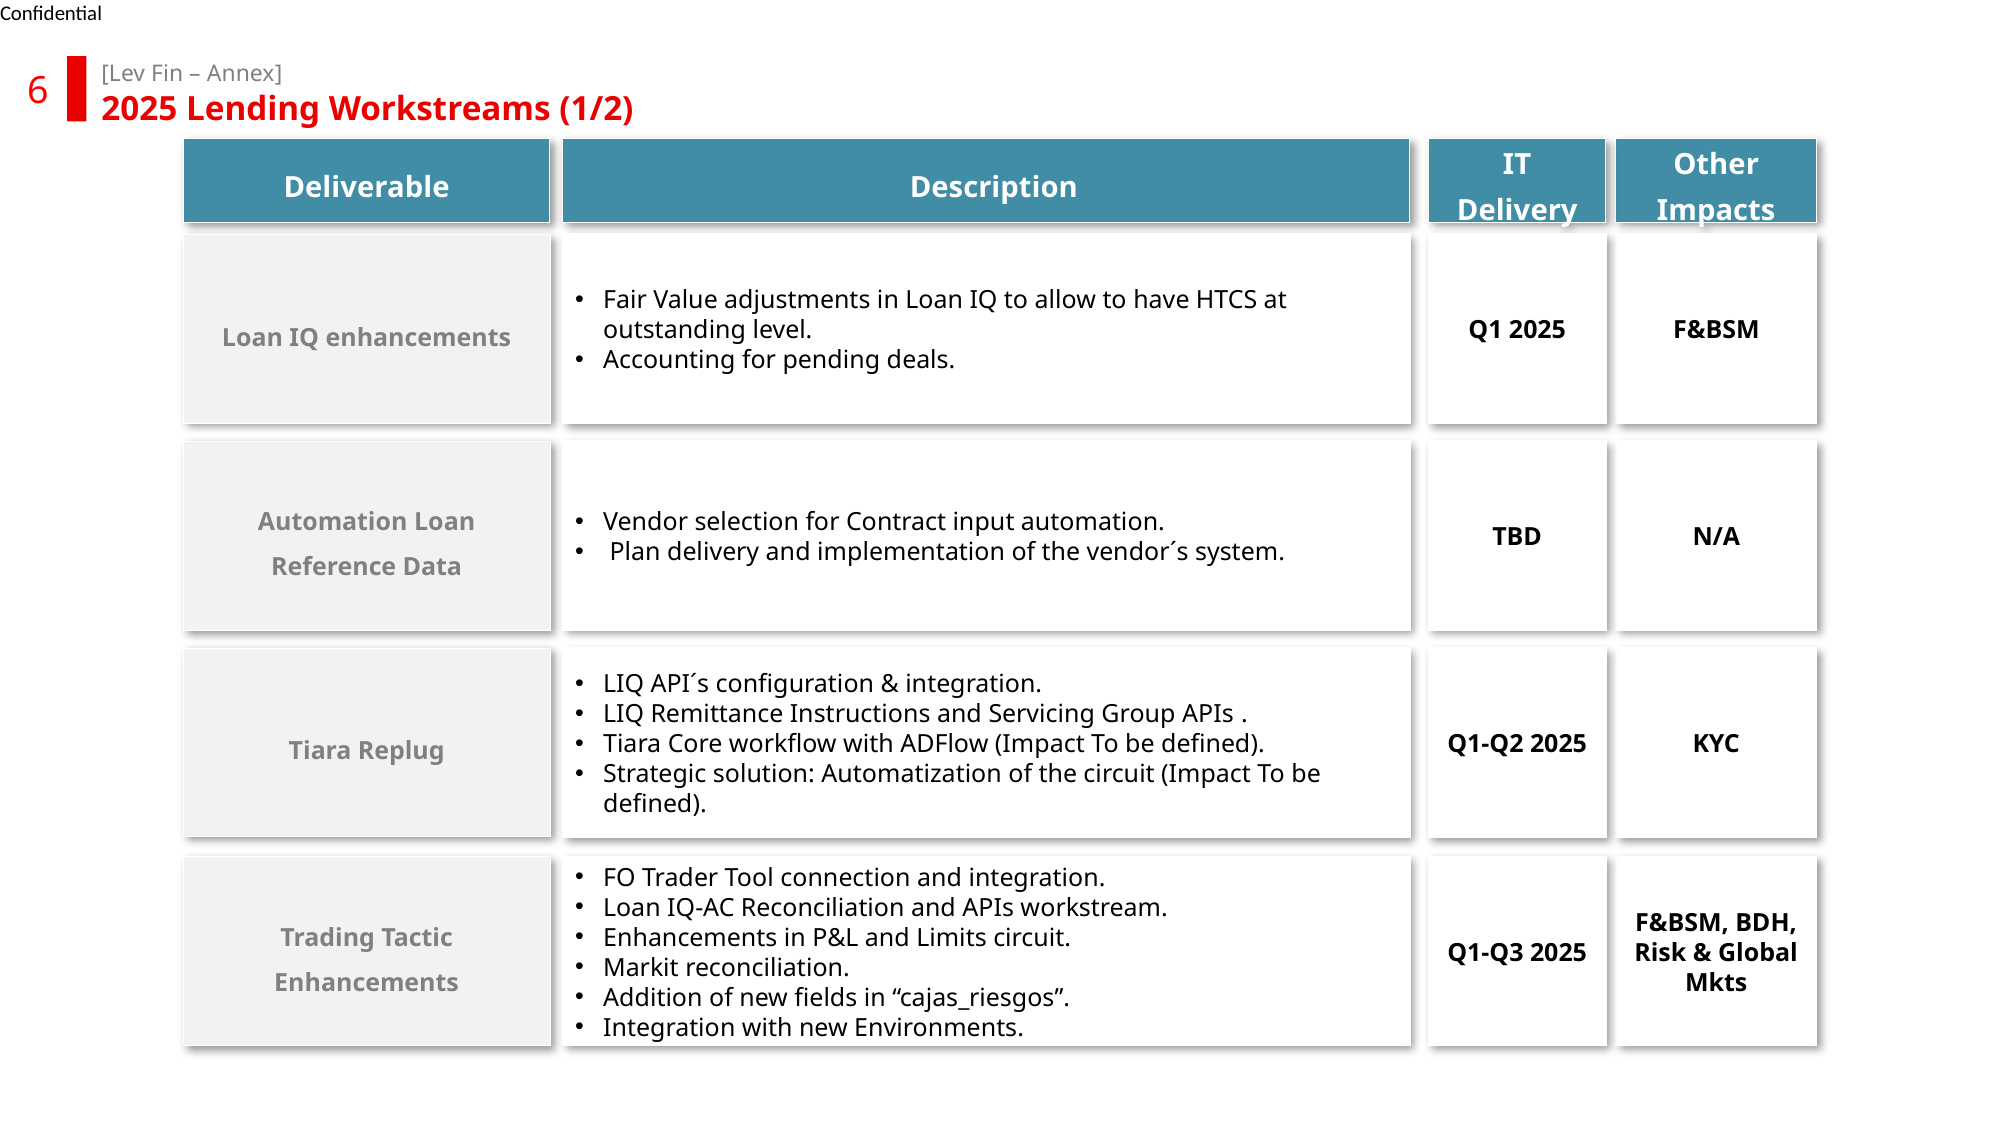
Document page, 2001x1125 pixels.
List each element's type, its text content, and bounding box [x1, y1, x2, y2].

text_box N/A [1615, 441, 1817, 631]
text_box Loan IQ enhancements [183, 234, 551, 424]
text_box IT Delivery [1428, 138, 1606, 223]
text_box LIQ API´s configuration & integration. LIQ Remittance Instructions and Servicing Group APIs . Tiara Core workflow with ADFlow (Impact To be defined). Strategic solution: Automatization of the circuit (Impact To be defined). [562, 648, 1410, 837]
text_box Trading Tactic Enhancements [183, 856, 551, 1046]
text_box 6 [12, 63, 97, 119]
text_box Q1 2025 [1428, 234, 1606, 424]
text_box TBD [1428, 441, 1606, 631]
text_box Q1-Q2 2025 [1428, 648, 1606, 837]
text_box Other Impacts [1615, 138, 1817, 223]
text_box Description [562, 138, 1410, 223]
text_box Automation Loan Reference Data [183, 441, 551, 631]
text_box FO Trader Tool connection and integration. Loan IQ-AC Reconciliation and APIs workstream. Enhancements in P&L and Limits circuit. Markit reconciliation. Addition of new fields in “cajas_riesgos”. Integration with new Environments. [562, 856, 1410, 1046]
text_box 2025 Lending Workstreams (1/2) [86, 91, 1852, 129]
text_box KYC [1615, 648, 1817, 837]
text_box F&BSM [1615, 234, 1817, 424]
text_box Tiara Replug [183, 648, 551, 837]
text_box Q1-Q3 2025 [1428, 856, 1606, 1046]
text_box Fair Value adjustments in Loan IQ to allow to have HTCS at outstanding level. Accounting for pending deals. [562, 234, 1410, 424]
text_box Deliverable [183, 138, 550, 223]
text_box F&BSM, BDH, Risk & Global Mkts [1615, 856, 1817, 1046]
text_box Vendor selection for Contract input automation. Plan delivery and implementation of the vendor´s system. [562, 441, 1410, 631]
list [Lev Fin – Annex] [86, 56, 1852, 91]
